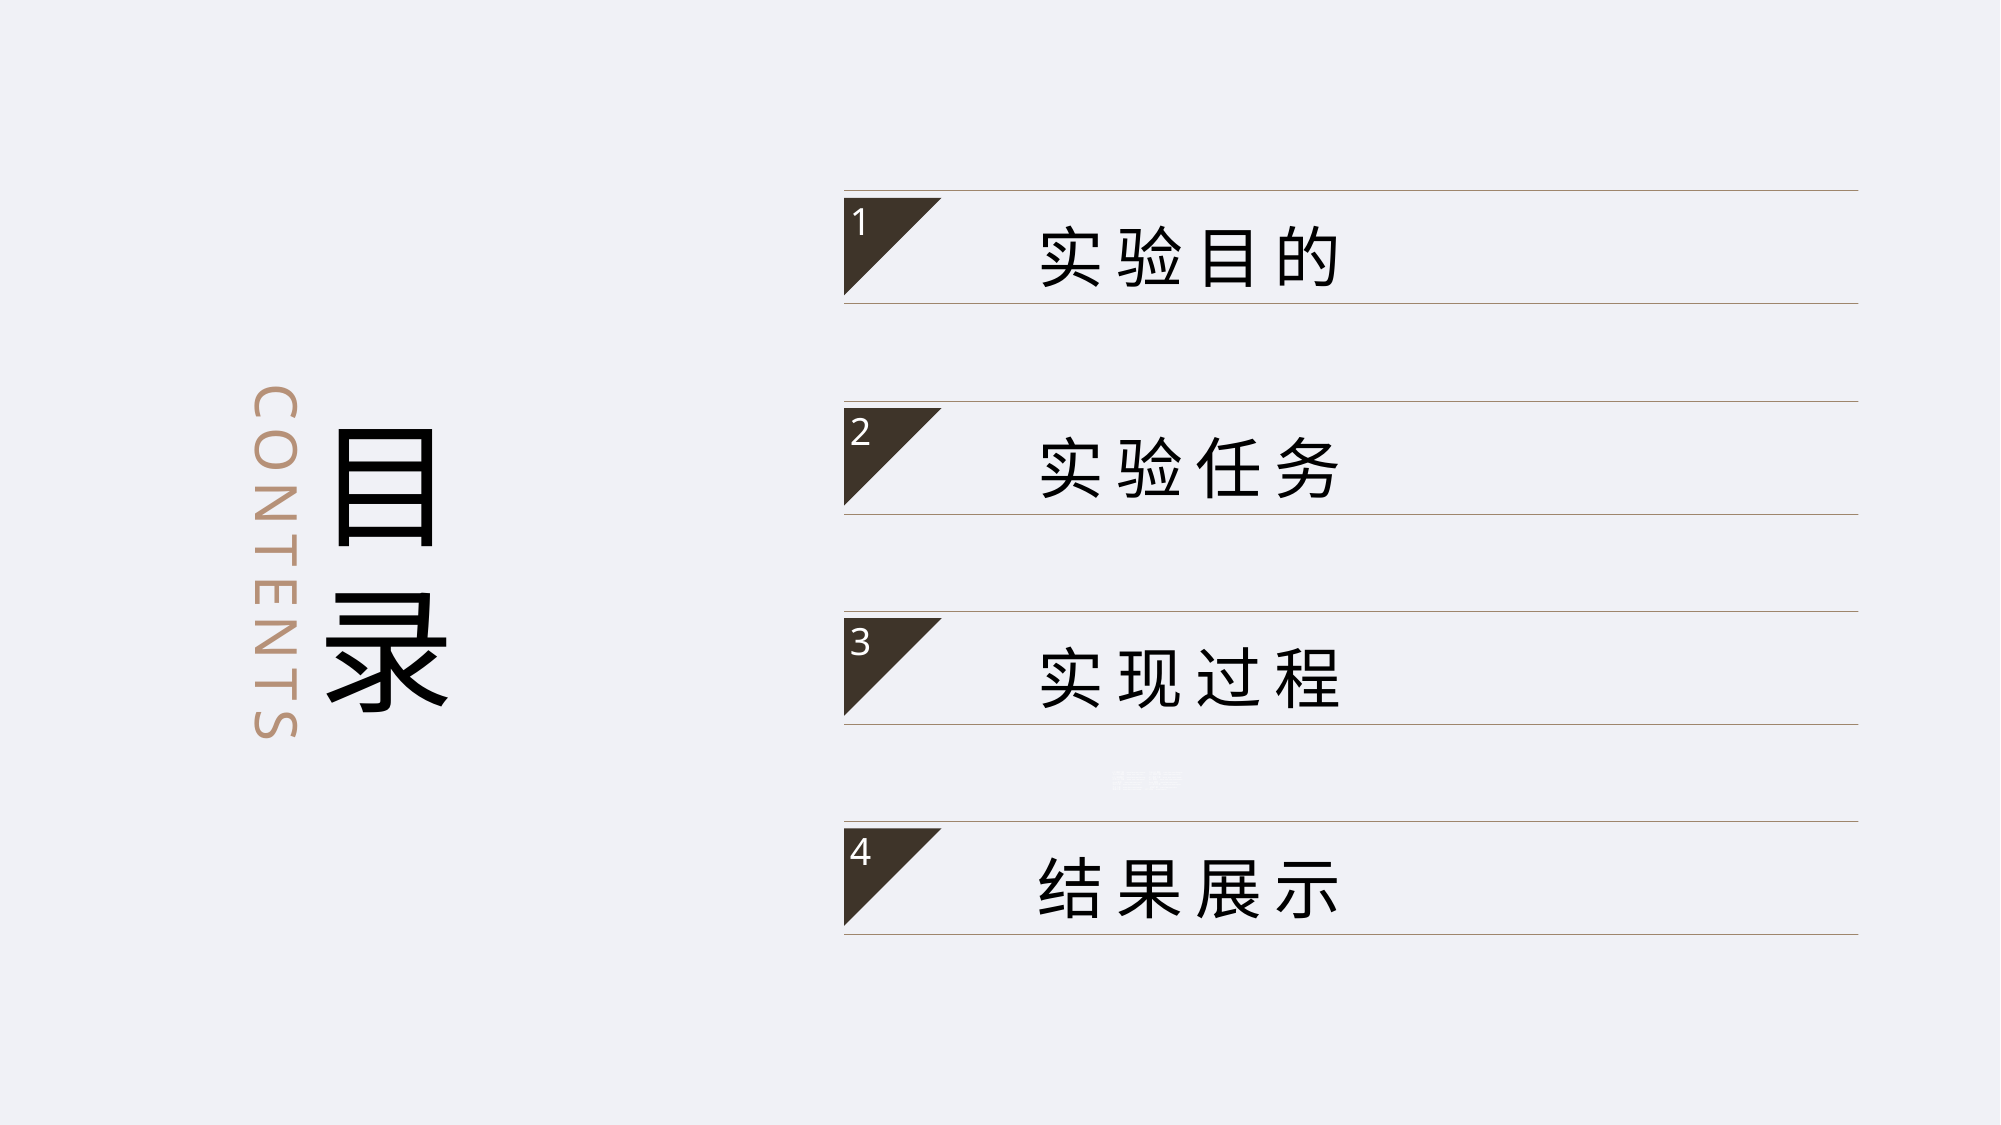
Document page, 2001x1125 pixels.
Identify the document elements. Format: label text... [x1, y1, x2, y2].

text_box CONTENTS [236, 259, 321, 866]
text_box 目 录 [321, 337, 504, 790]
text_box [844, 190, 1859, 935]
